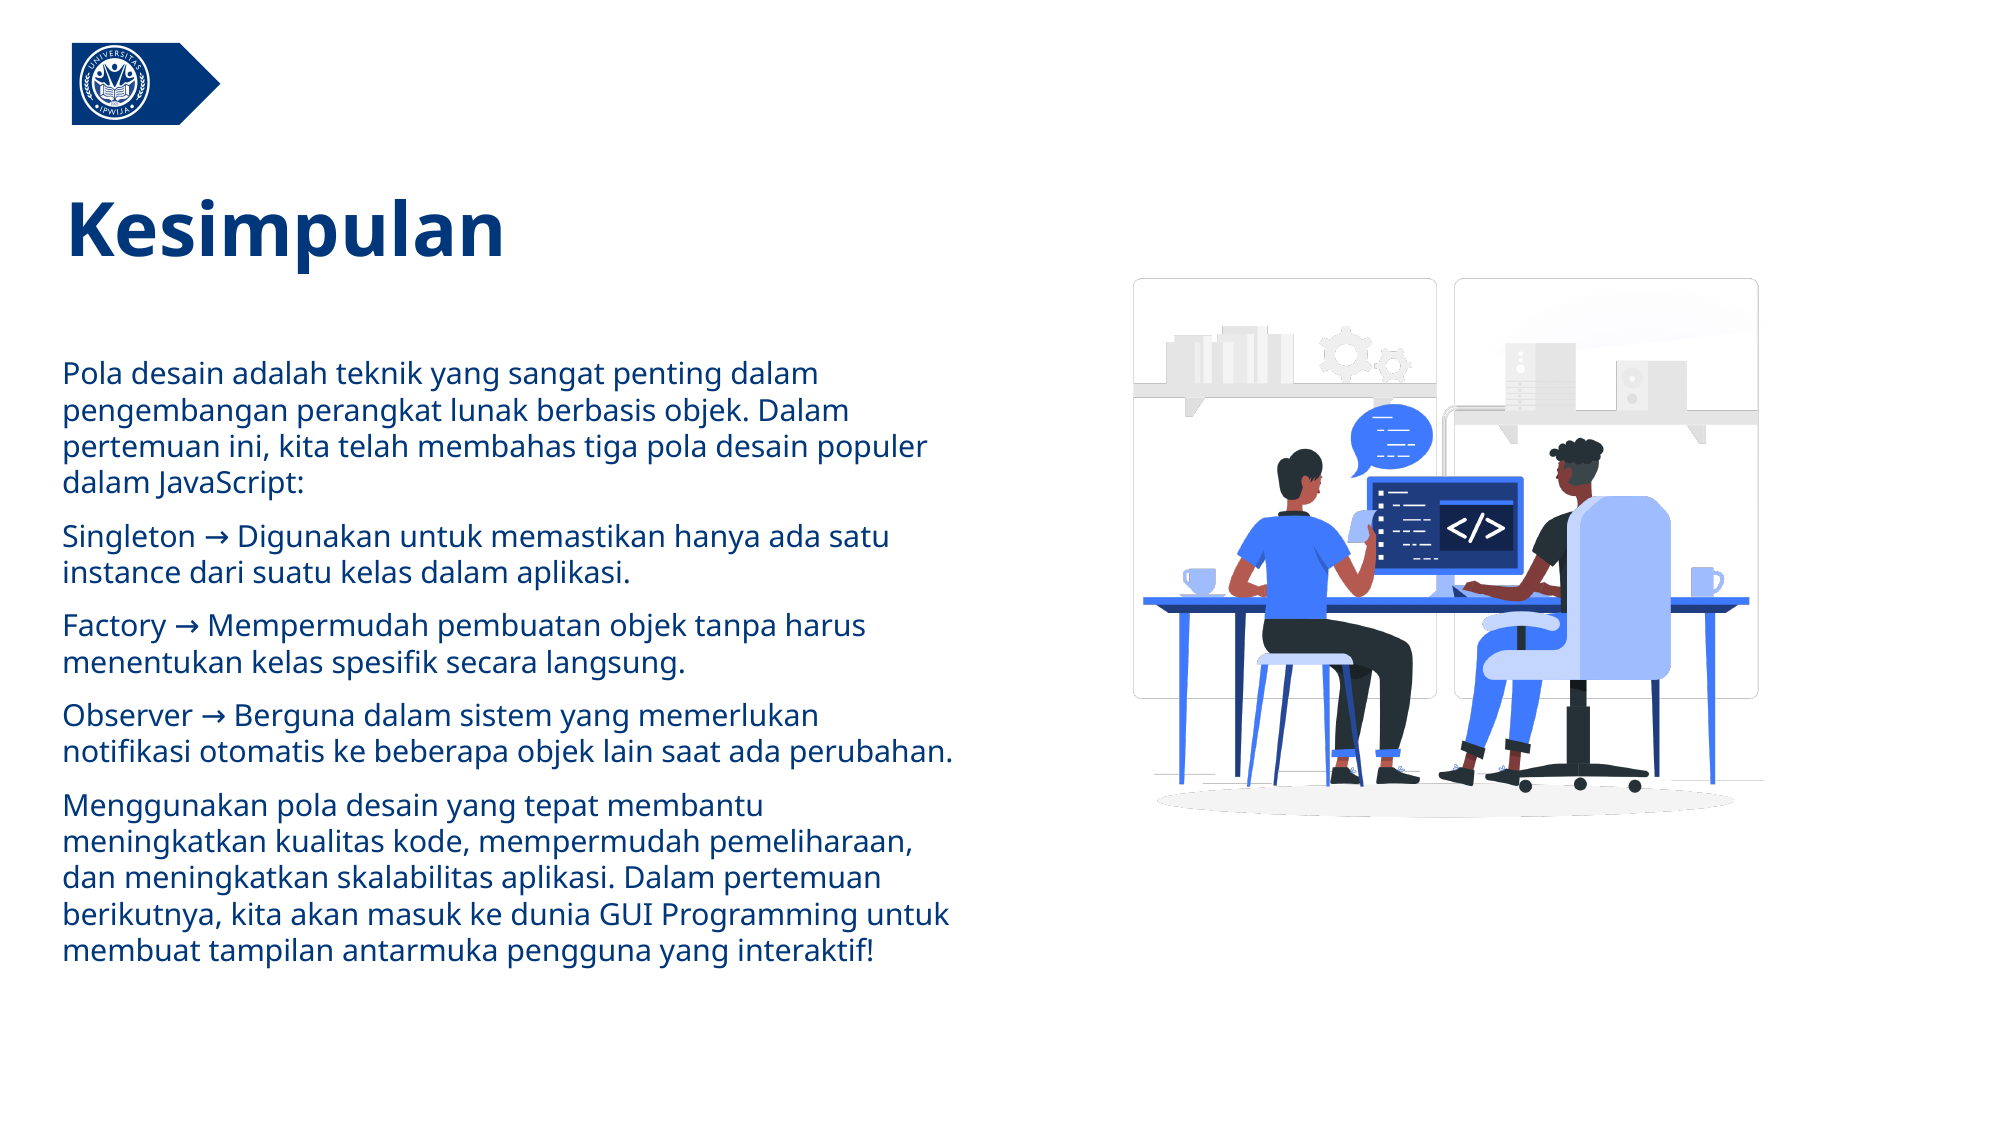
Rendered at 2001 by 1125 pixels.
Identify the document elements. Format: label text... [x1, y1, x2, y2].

list Pola desain adalah teknik yang sangat penting dalam pengembangan perangkat lunak berbasis objek. Dalam pertemuan ini, kita telah membahas tiga pola desain populer dalam JavaScript: Singleton → Digunakan untuk memastikan hanya ada satu instance dari suatu kelas dalam aplikasi. Factory → Mempermudah pembuatan objek tanpa harus menentukan kelas spesifik secara langsung. Observer → Berguna dalam sistem yang memerlukan notifikasi otomatis ke beberapa objek lain saat ada perubahan. Menggunakan pola desain yang tepat membantu meningkatkan kualitas kode, mempermudah pemeliharaan, dan meningkatkan skalabilitas aplikasi. Dalam pertemuan berikutnya, kita akan masuk ke dunia GUI Programming untuk membuat tampilan antarmuka pengguna yang interaktif! [47, 347, 972, 988]
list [1074, 190, 1818, 934]
title Kesimpulan [50, 153, 975, 300]
picture [77, 42, 154, 123]
